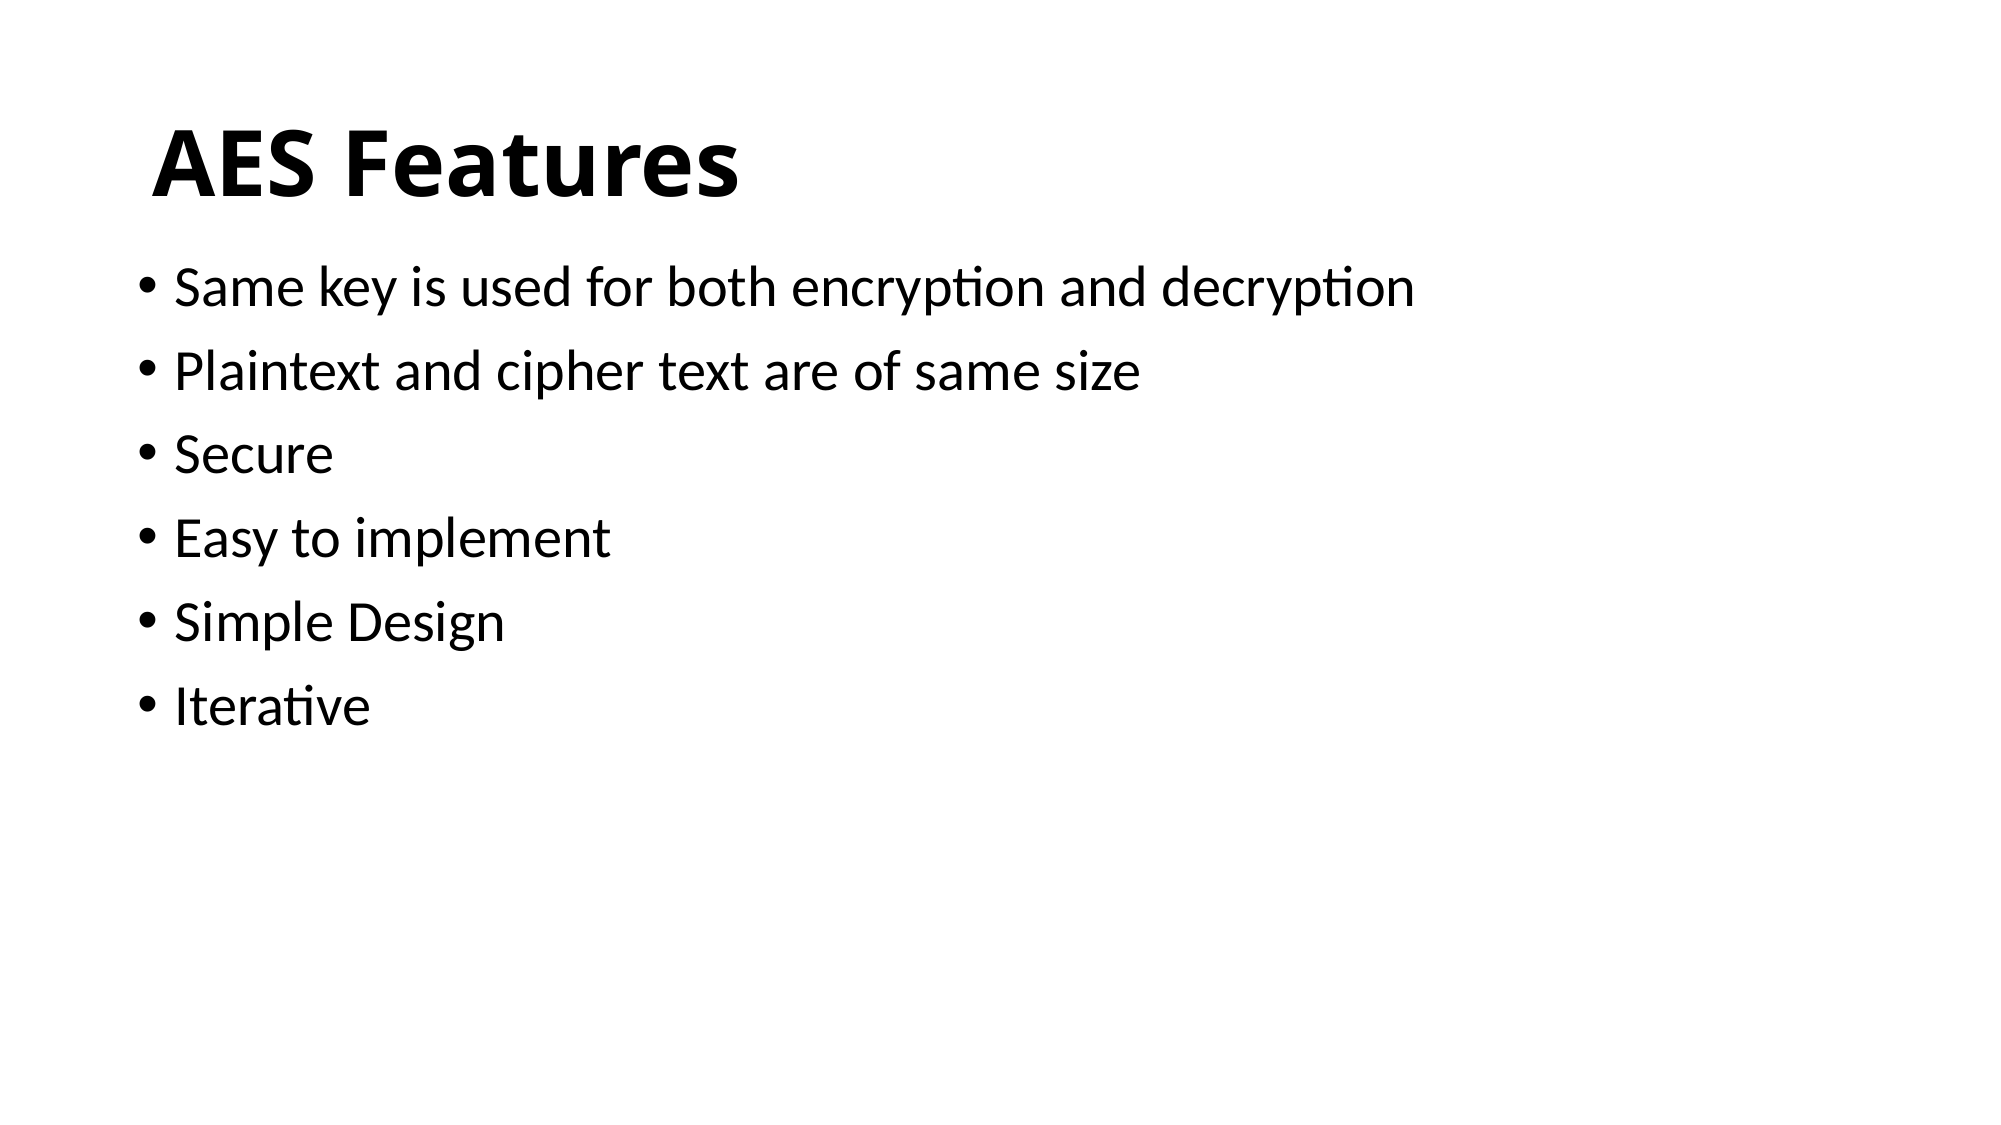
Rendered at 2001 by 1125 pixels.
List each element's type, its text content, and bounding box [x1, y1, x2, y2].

title AES Features [137, 58, 1863, 276]
list Same key is used for both encryption and decryption Plaintext and cipher text are of same size Secure Easy to implement Simple Design Iterative [122, 248, 1848, 963]
